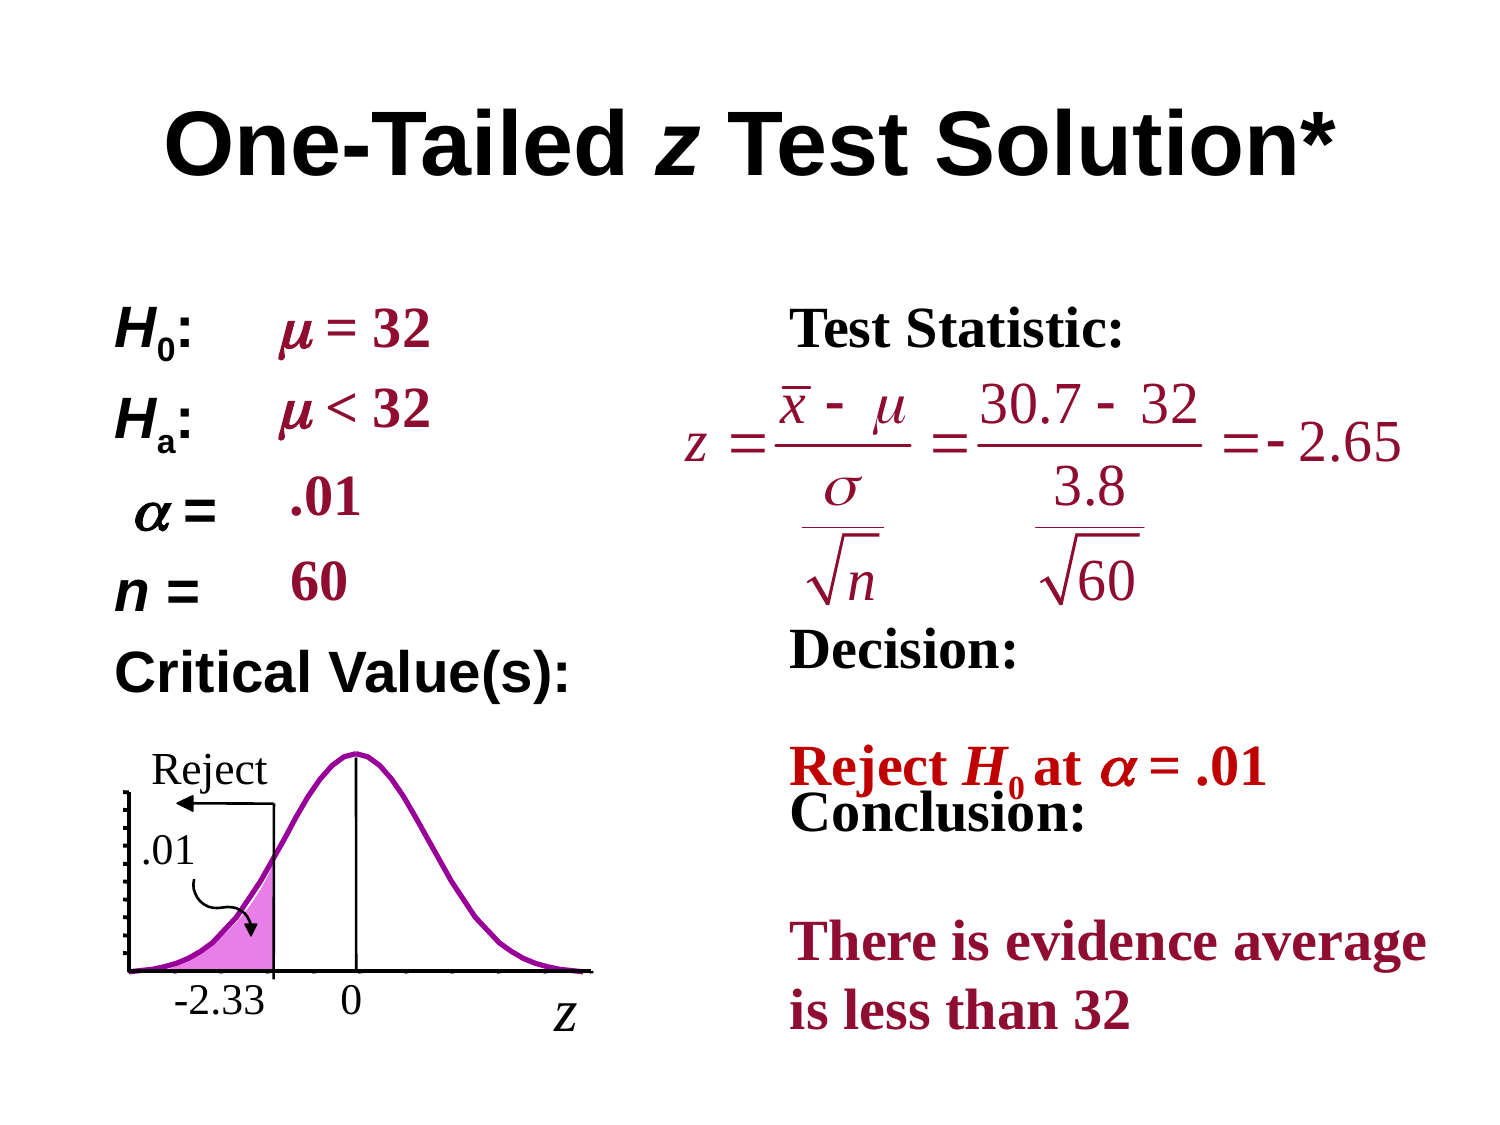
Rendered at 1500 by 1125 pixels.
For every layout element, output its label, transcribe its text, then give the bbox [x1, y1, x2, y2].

text_box Test Statistic: Decision: Conclusion: [774, 620, 1400, 957]
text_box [673, 357, 1409, 613]
text_box Reject H0 at  = .01 [775, 719, 1463, 814]
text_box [262, 281, 513, 448]
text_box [122, 738, 592, 1044]
list H0: Ha:  = n = Critical Value(s): [99, 281, 732, 957]
text_box There is evidence average is less than 32 [775, 894, 1450, 1049]
title One-Tailed z Test Solution* [75, 45, 1425, 233]
text_box Test Statistic: Decision: Conclusion: [774, 281, 1400, 355]
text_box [274, 448, 388, 620]
